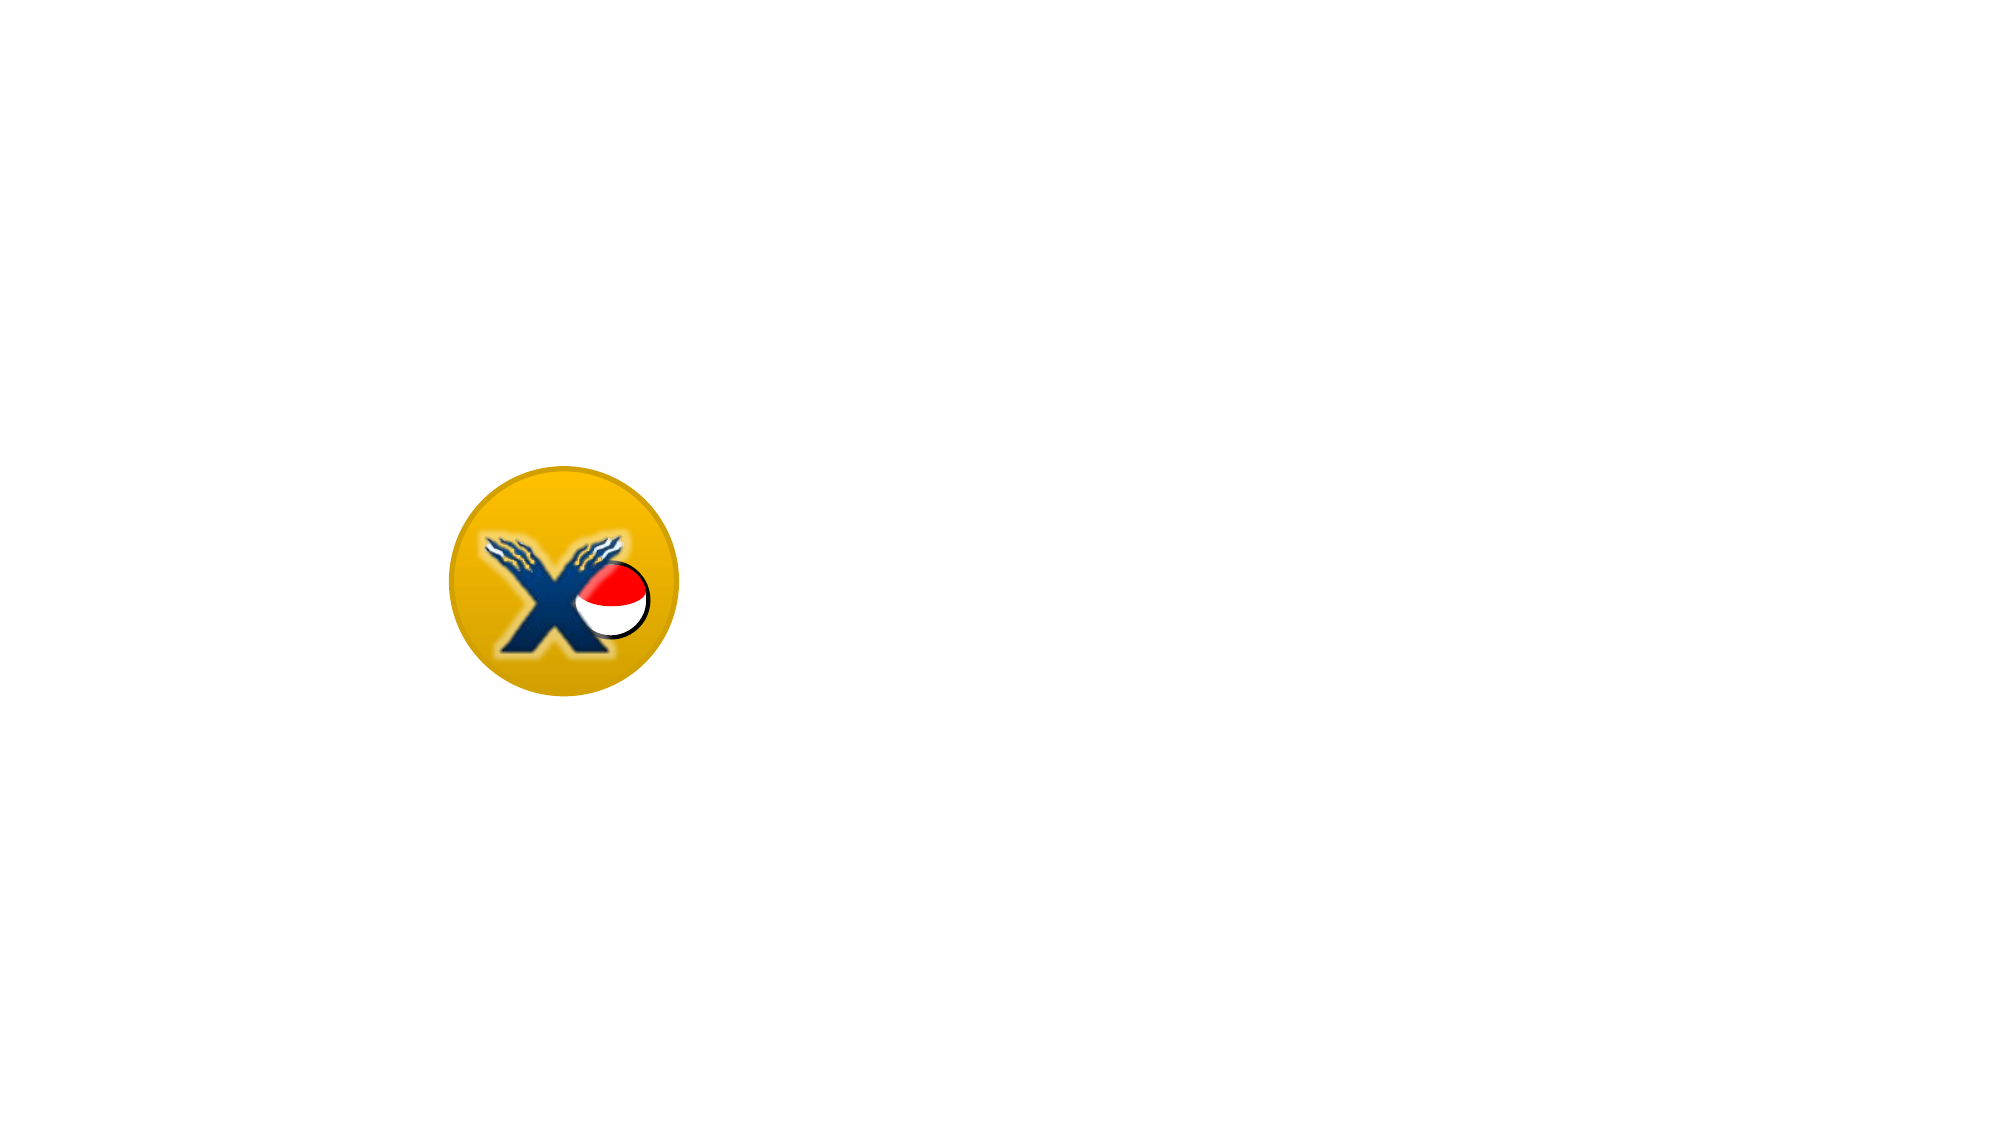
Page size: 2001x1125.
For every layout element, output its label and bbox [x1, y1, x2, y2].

text_box [478, 467, 678, 660]
text_box [646, 584, 650, 616]
text_box [450, 535, 460, 627]
picture [469, 516, 637, 684]
